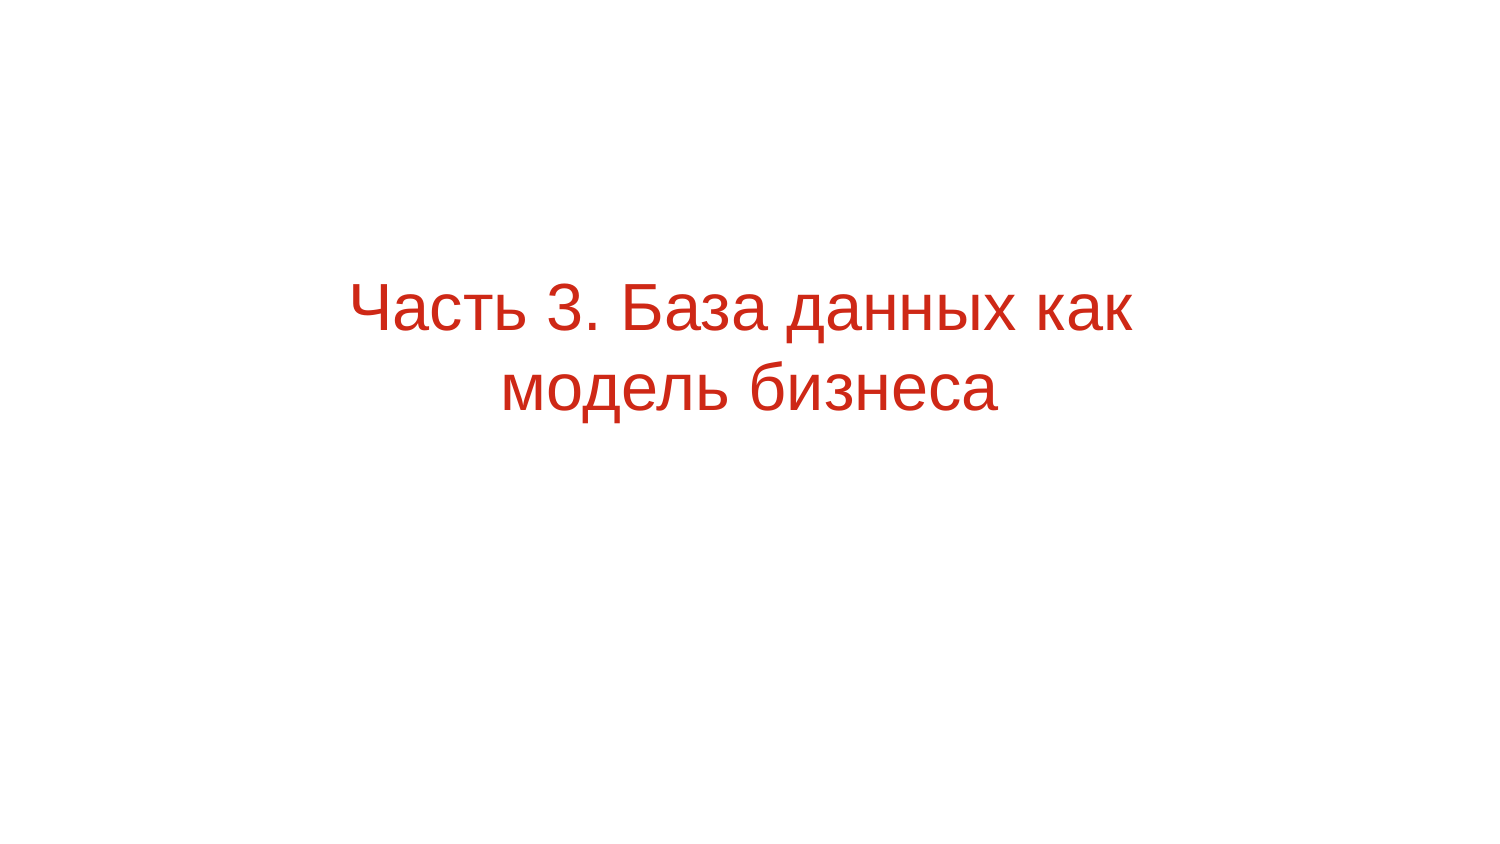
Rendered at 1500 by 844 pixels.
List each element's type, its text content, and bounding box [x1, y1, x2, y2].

text_box Часть 3. База данных как модель бизнеса [0, 256, 1500, 517]
